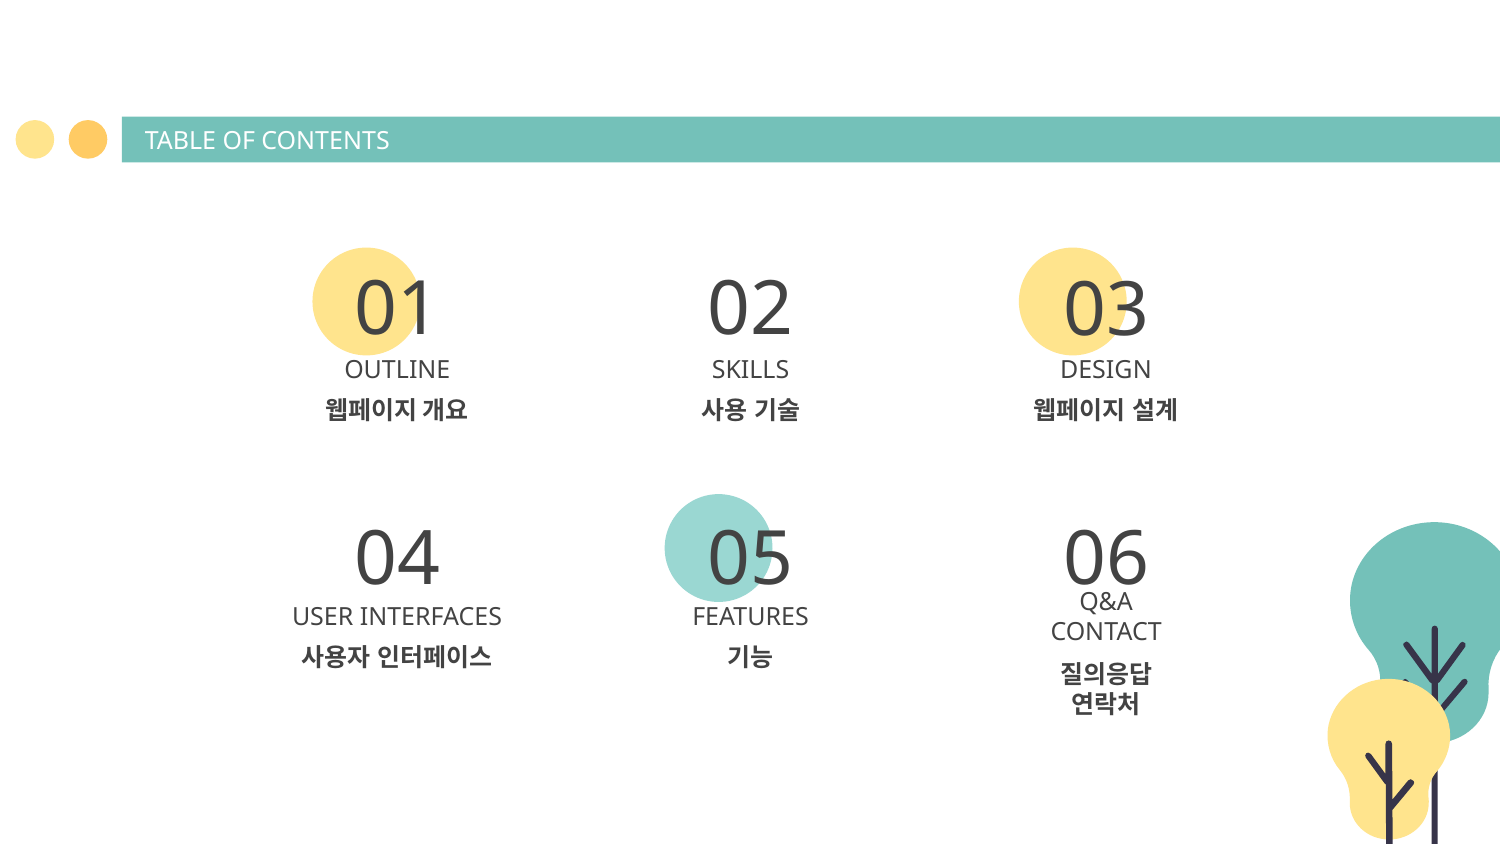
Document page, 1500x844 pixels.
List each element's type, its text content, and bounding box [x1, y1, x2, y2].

text_box [683, 494, 754, 507]
title FEATURES [560, 551, 942, 646]
text_box [337, 247, 396, 256]
title SKILLS [560, 304, 942, 399]
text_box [1349, 521, 1500, 844]
title 02 [606, 256, 895, 304]
title DESIGN [942, 304, 1297, 399]
subtitle 웹페이지 개요 [241, 379, 554, 481]
title OUTLINE [201, 304, 560, 399]
title TABLE OF CONTENTS [129, 118, 952, 170]
subtitle 사용 기술 [594, 379, 907, 481]
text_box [1325, 678, 1451, 844]
subtitle 사용자 인터페이스 [241, 626, 554, 728]
title 06 [962, 507, 1250, 565]
title 01 [253, 256, 542, 304]
title 04 [253, 507, 542, 602]
subtitle 기능 [594, 646, 907, 728]
title USER INTERFACES [206, 551, 560, 646]
title 05 [606, 507, 895, 551]
subtitle 질의응답 연락처 [949, 661, 1263, 744]
title 03 [962, 258, 1250, 304]
title Q&A CONTACT [915, 565, 1297, 661]
subtitle 웹페이지 설계 [949, 379, 1263, 481]
text_box [1040, 247, 1105, 258]
